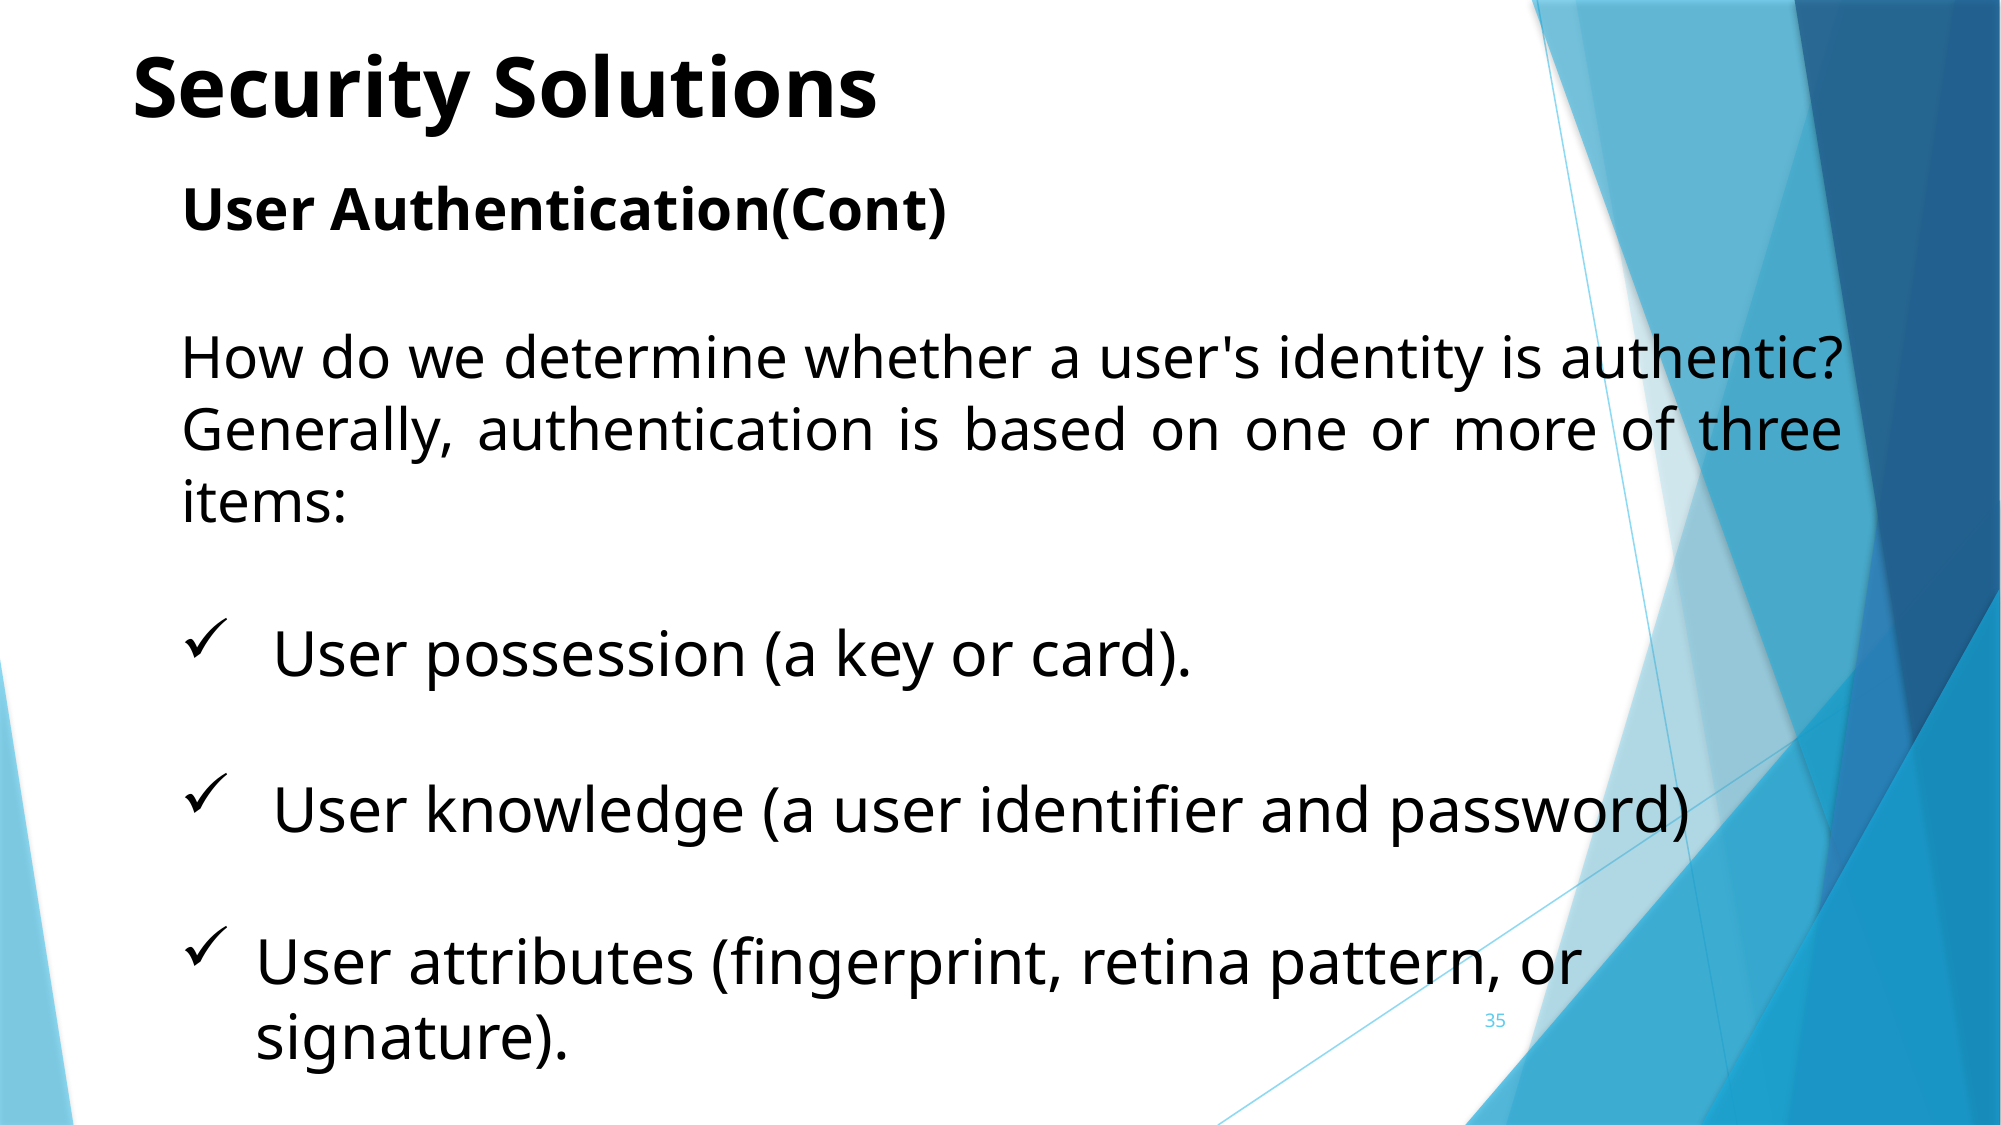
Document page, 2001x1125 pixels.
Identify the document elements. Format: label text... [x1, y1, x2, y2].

text_box User Authentication(Cont) How do we determine whether a user's identity is authentic? Generally, authentication is based on one or more of three items: User possession (a key or card). User knowledge (a user identifier and password) User attributes (fingerprint, retina pattern, or signature). [16, 162, 1865, 1080]
text_box Security Solutions [117, 22, 897, 142]
